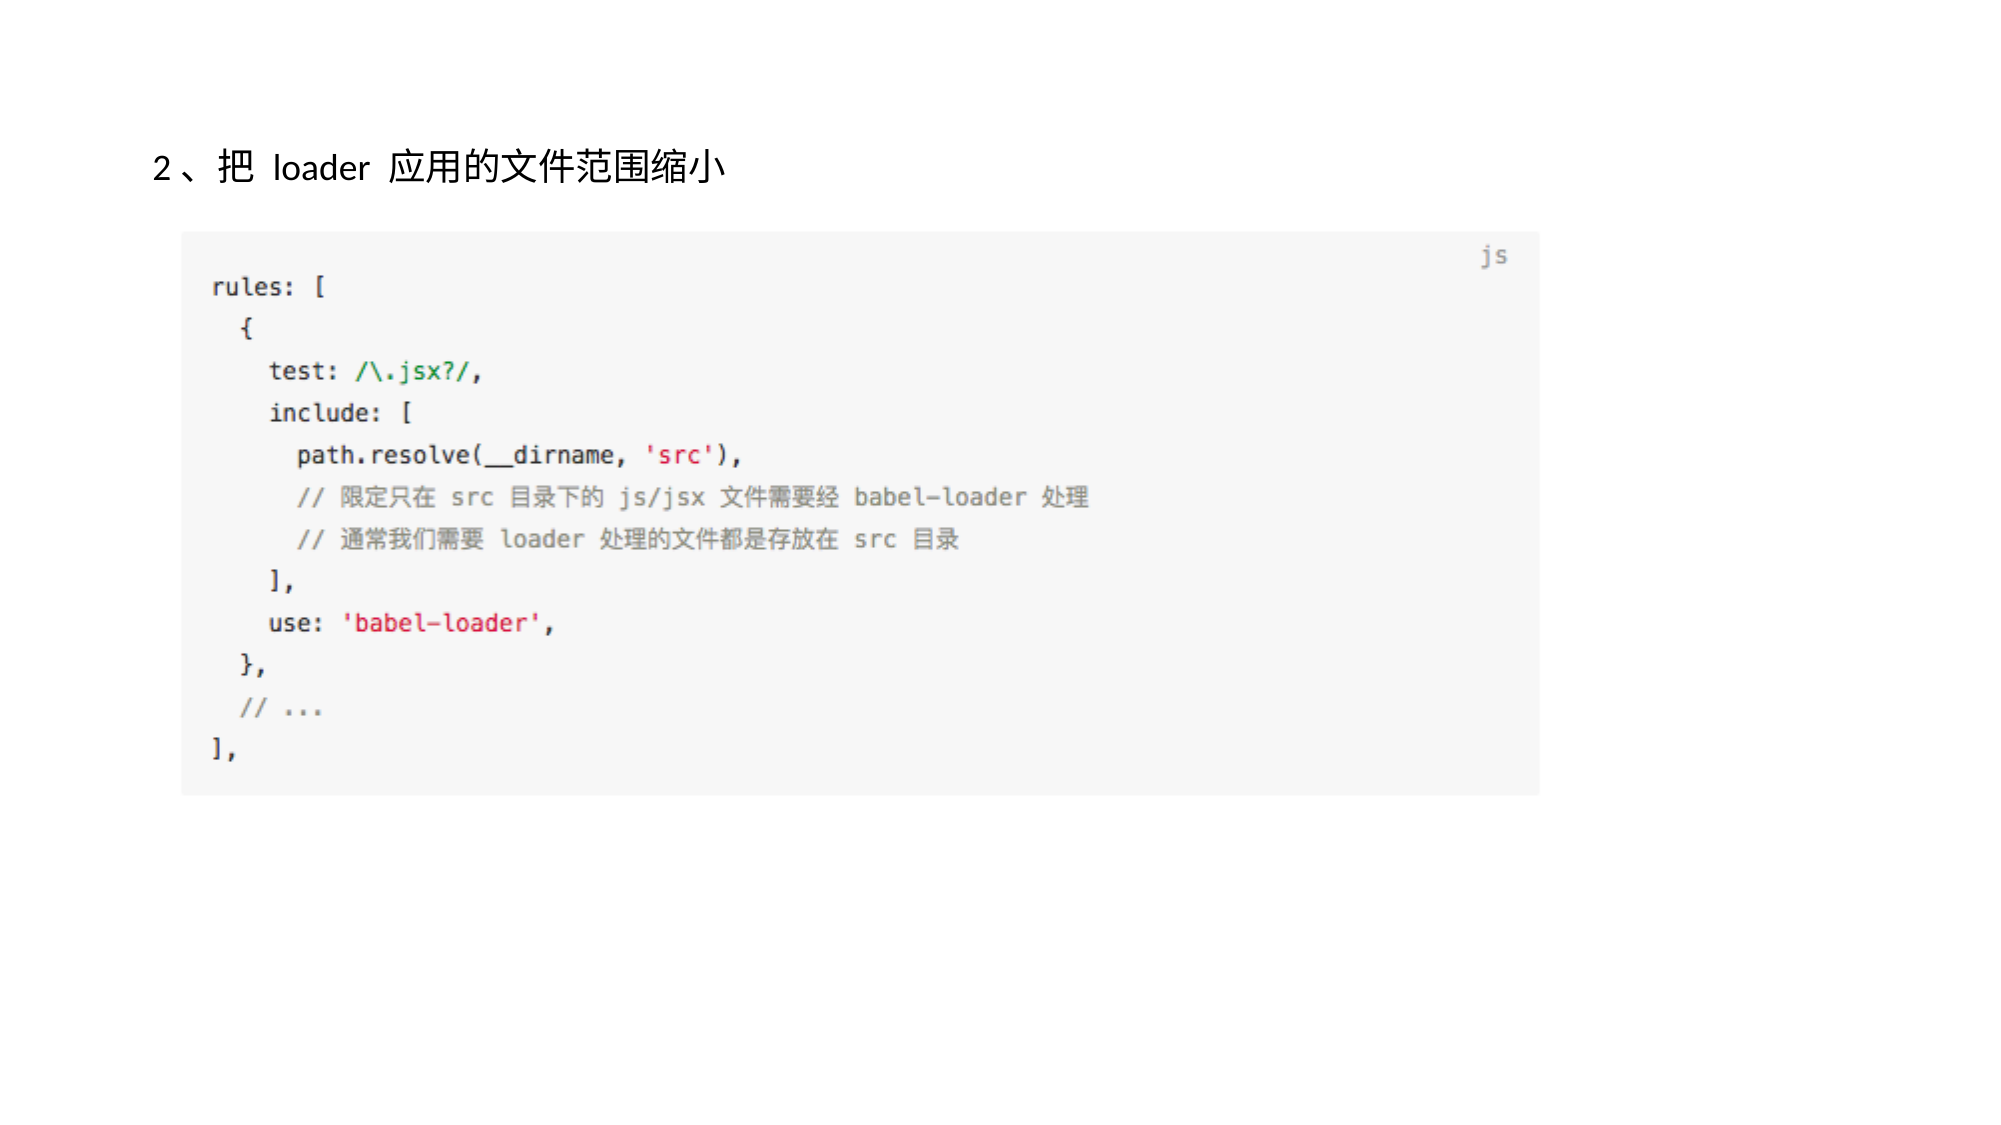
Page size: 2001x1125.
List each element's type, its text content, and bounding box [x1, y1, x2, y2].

picture [122, 220, 1610, 818]
title 2、把 loader 应用的文件范围缩小 [137, 59, 1863, 278]
